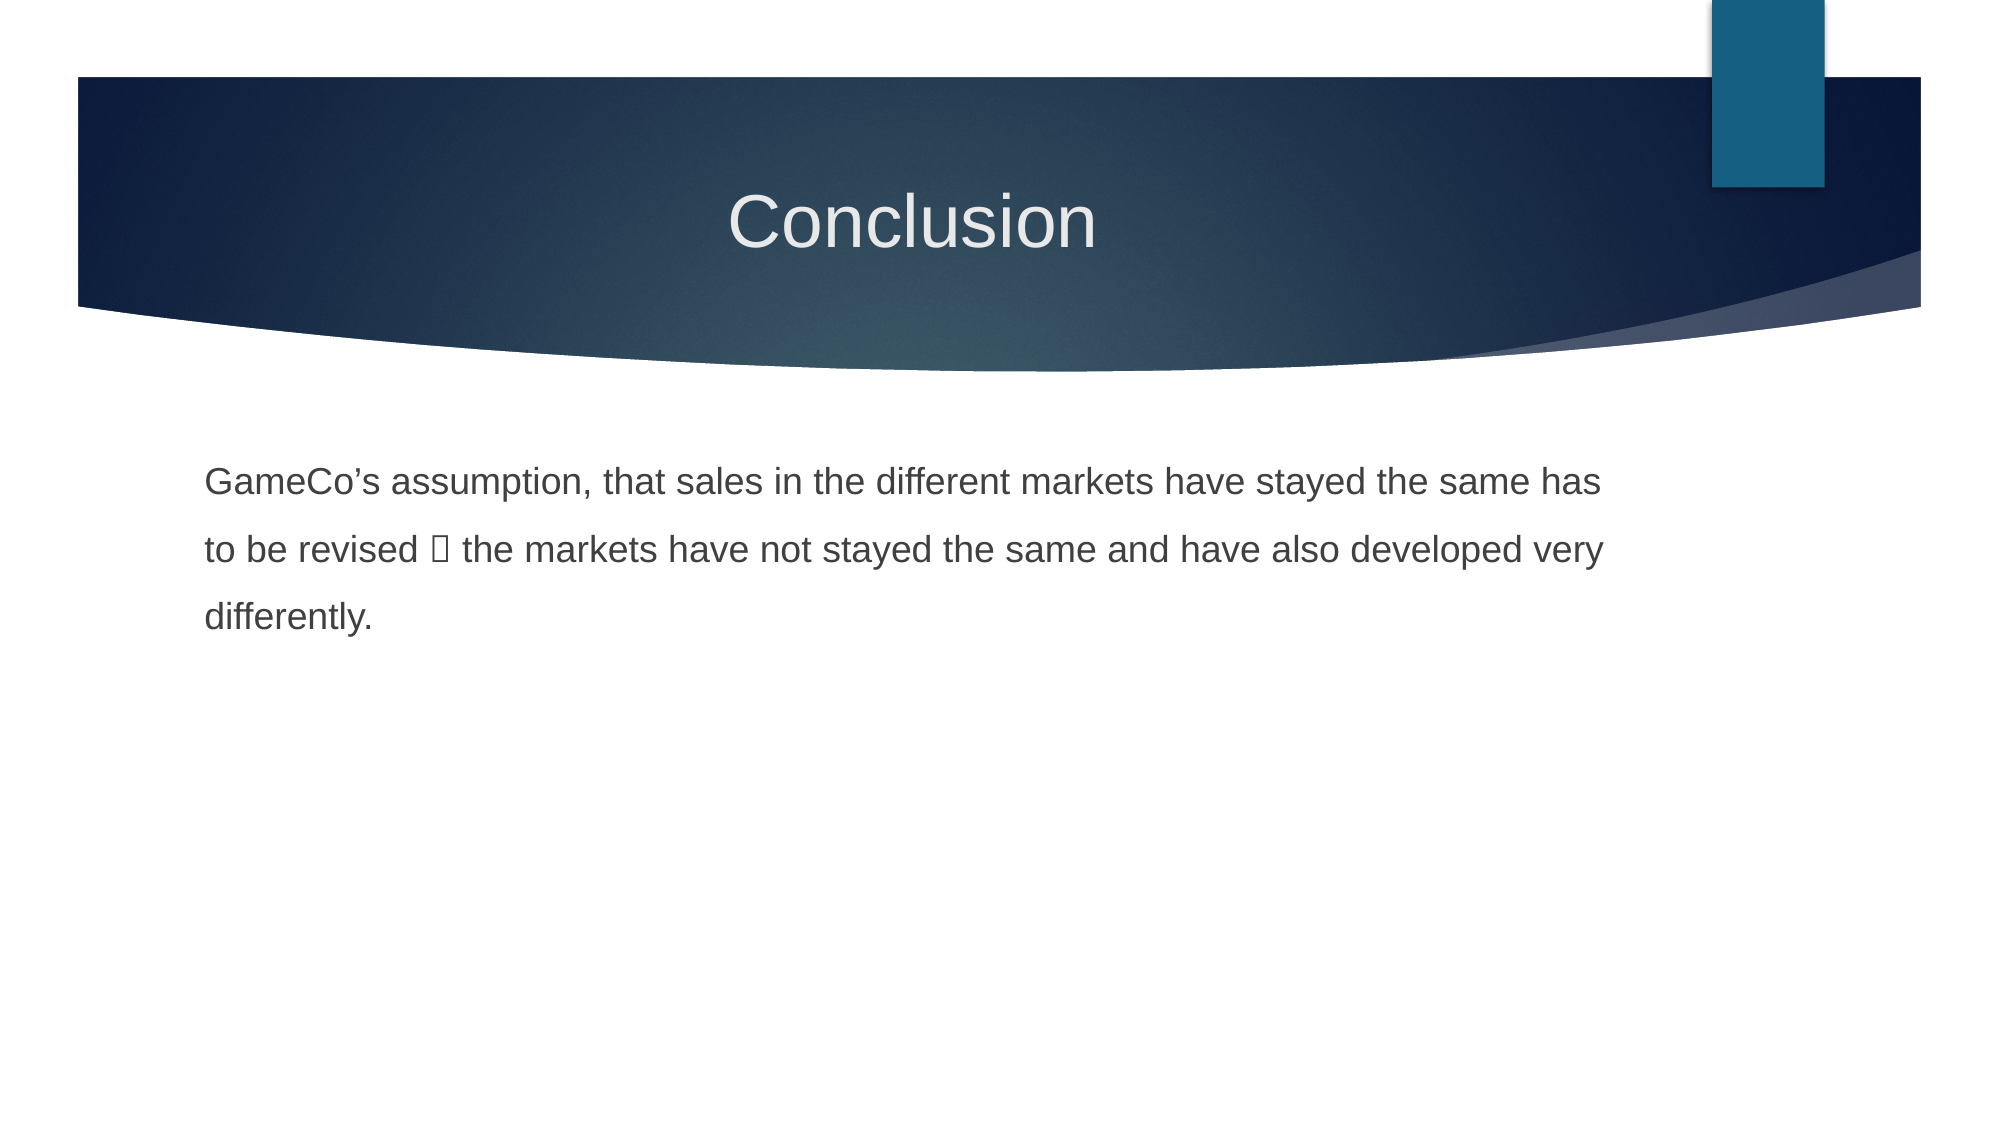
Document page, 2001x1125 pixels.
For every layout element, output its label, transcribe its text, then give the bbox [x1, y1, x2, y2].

list GameCo’s assumption, that sales in the different markets have stayed the same has to be revised  the markets have not stayed the same and have also developed very differently. [189, 427, 1638, 988]
title Conclusion [189, 159, 1638, 276]
